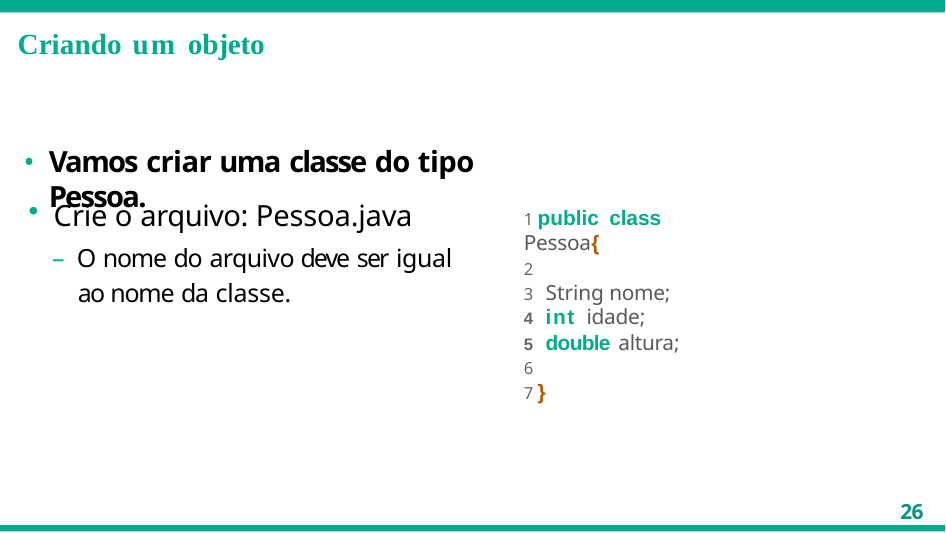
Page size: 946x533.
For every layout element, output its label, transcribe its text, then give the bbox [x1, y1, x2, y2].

text_box Crie o arquivo: Pessoa.java – O nome do arquivo deve ser igual ao nome da classe. [26, 182, 455, 308]
title Criando um objeto [15, 22, 709, 115]
slide_number 26 [894, 496, 931, 533]
text_box [0, 525, 894, 532]
text_box [931, 525, 945, 532]
text_box Vamos criar uma classe do tipo Pessoa. [21, 140, 576, 214]
text_box 1 public class Pessoa{ 2 String nome; int idade; double altura; 6 7 } [521, 197, 747, 404]
